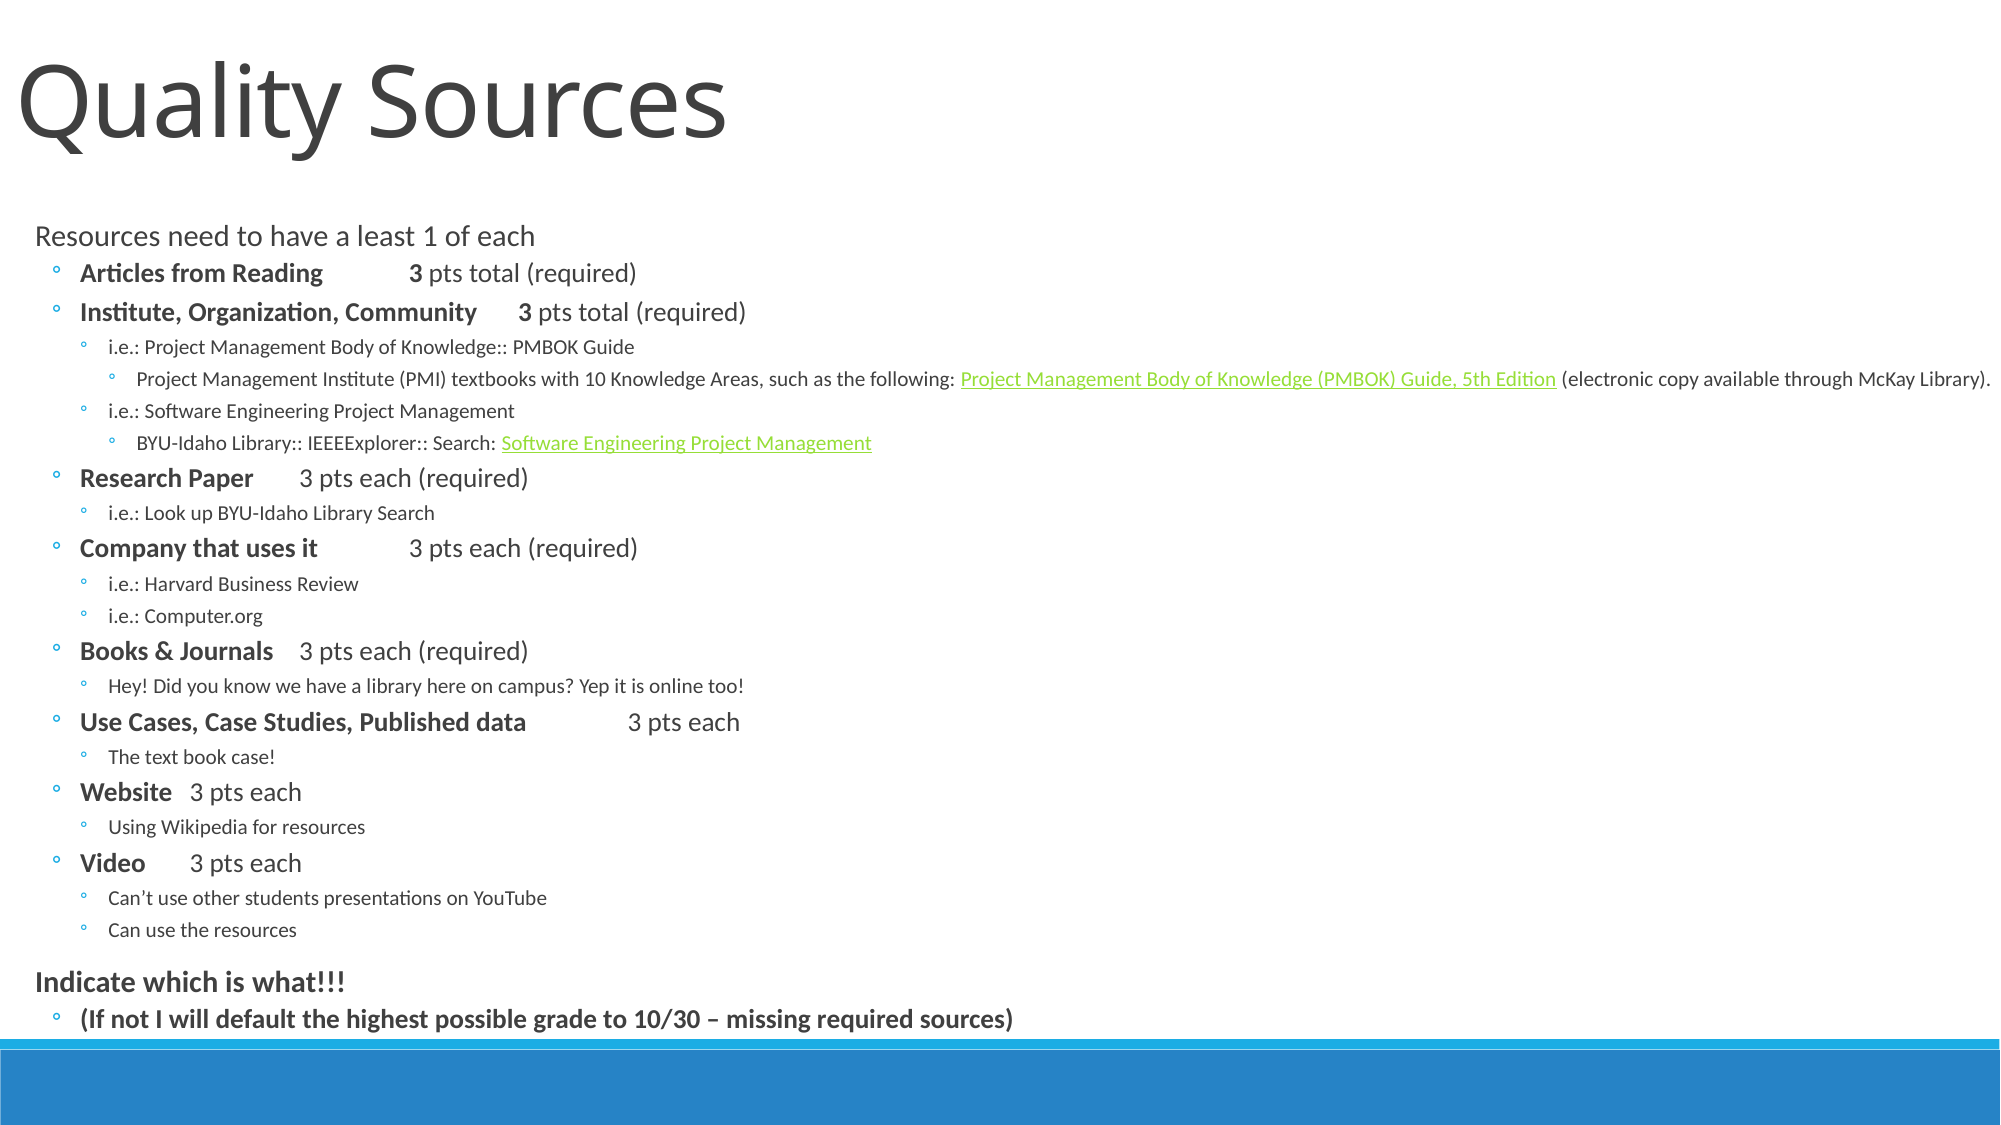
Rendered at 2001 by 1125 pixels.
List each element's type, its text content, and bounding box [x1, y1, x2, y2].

title Quality Sources [0, 0, 1650, 166]
list Resources need to have a least 1 of each Articles from Reading 3 pts total (required) Institute, Organization, Community 3 pts total (required) i.e.: Project Management Body of Knowledge:: PMBOK Guide Project Management Institute (PMI) textbooks with 10 Knowledge Areas, such as the following: Project Management Body of Knowledge (PMBOK) Guide, 5th Edition (electronic copy available through McKay Library). i.e.: Software Engineering Project Management BYU-Idaho Library:: IEEEExplorer:: Search: Software Engineering Project Management Research Paper 3 pts each (required) i.e.: Look up BYU-Idaho Library Search Company that uses it 3 pts each (required) i.e.: Harvard Business Review i.e.: Computer.org Books & Journals 3 pts each (required) Hey! Did you know we have a library here on campus? Yep it is online too! Use Cases, Case Studies, Published data 3 pts each The text book case! Website 3 pts each Using Wikipedia for resources Video 3 pts each Can’t use other students presentations on YouTube Can use the resources Indicate which is what!!! (If not I will default the highest possible grade to 10/30 – missing required sources) [20, 212, 2000, 1069]
